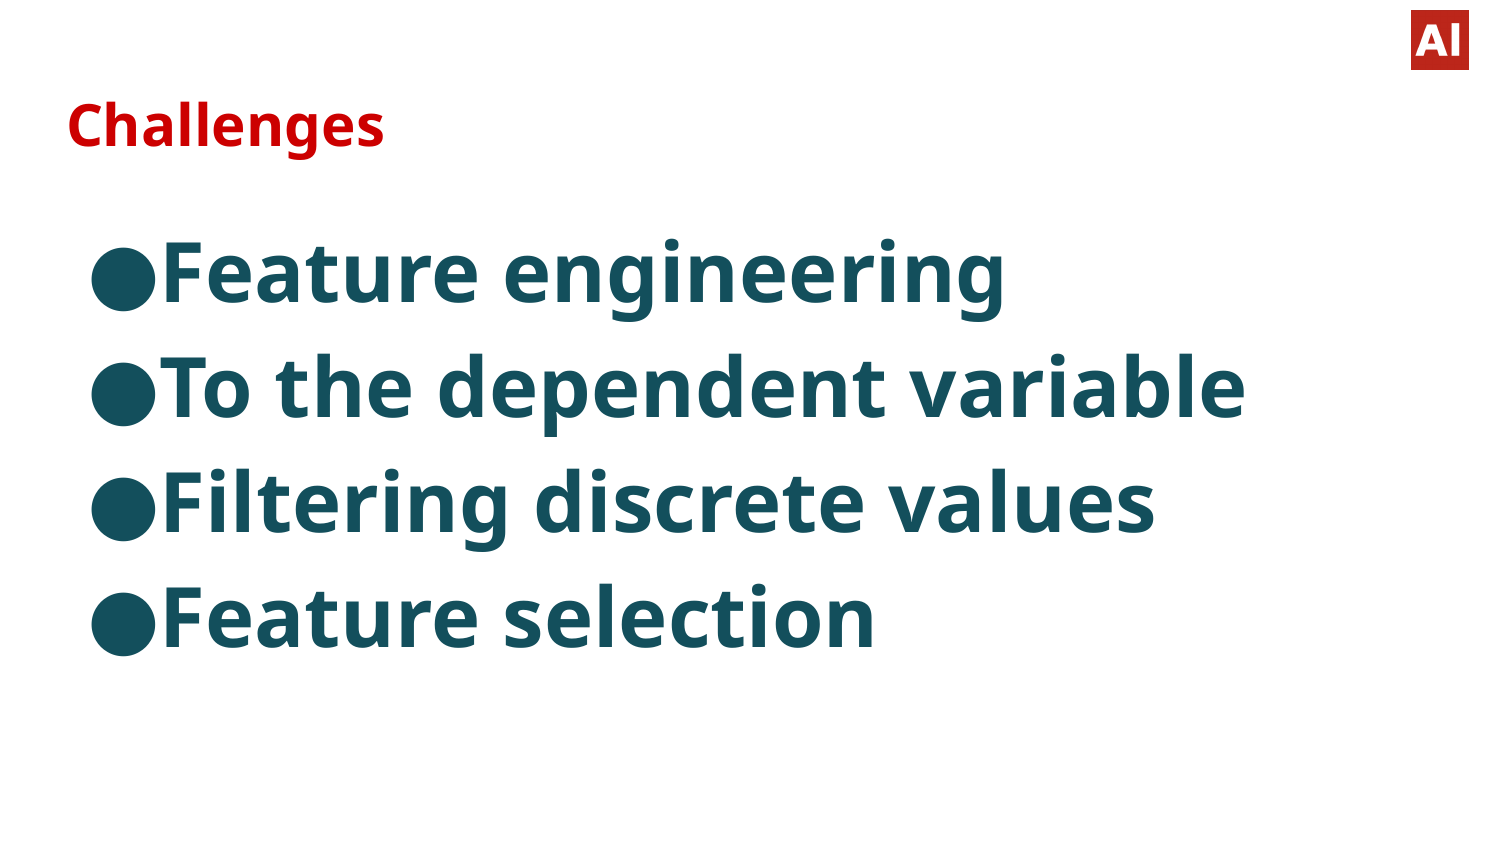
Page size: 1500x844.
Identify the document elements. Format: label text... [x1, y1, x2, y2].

title Challenges [51, 72, 1449, 167]
picture [1411, 10, 1469, 70]
list Feature engineering To the dependent variable Filtering discrete values Feature selection [51, 189, 1449, 750]
